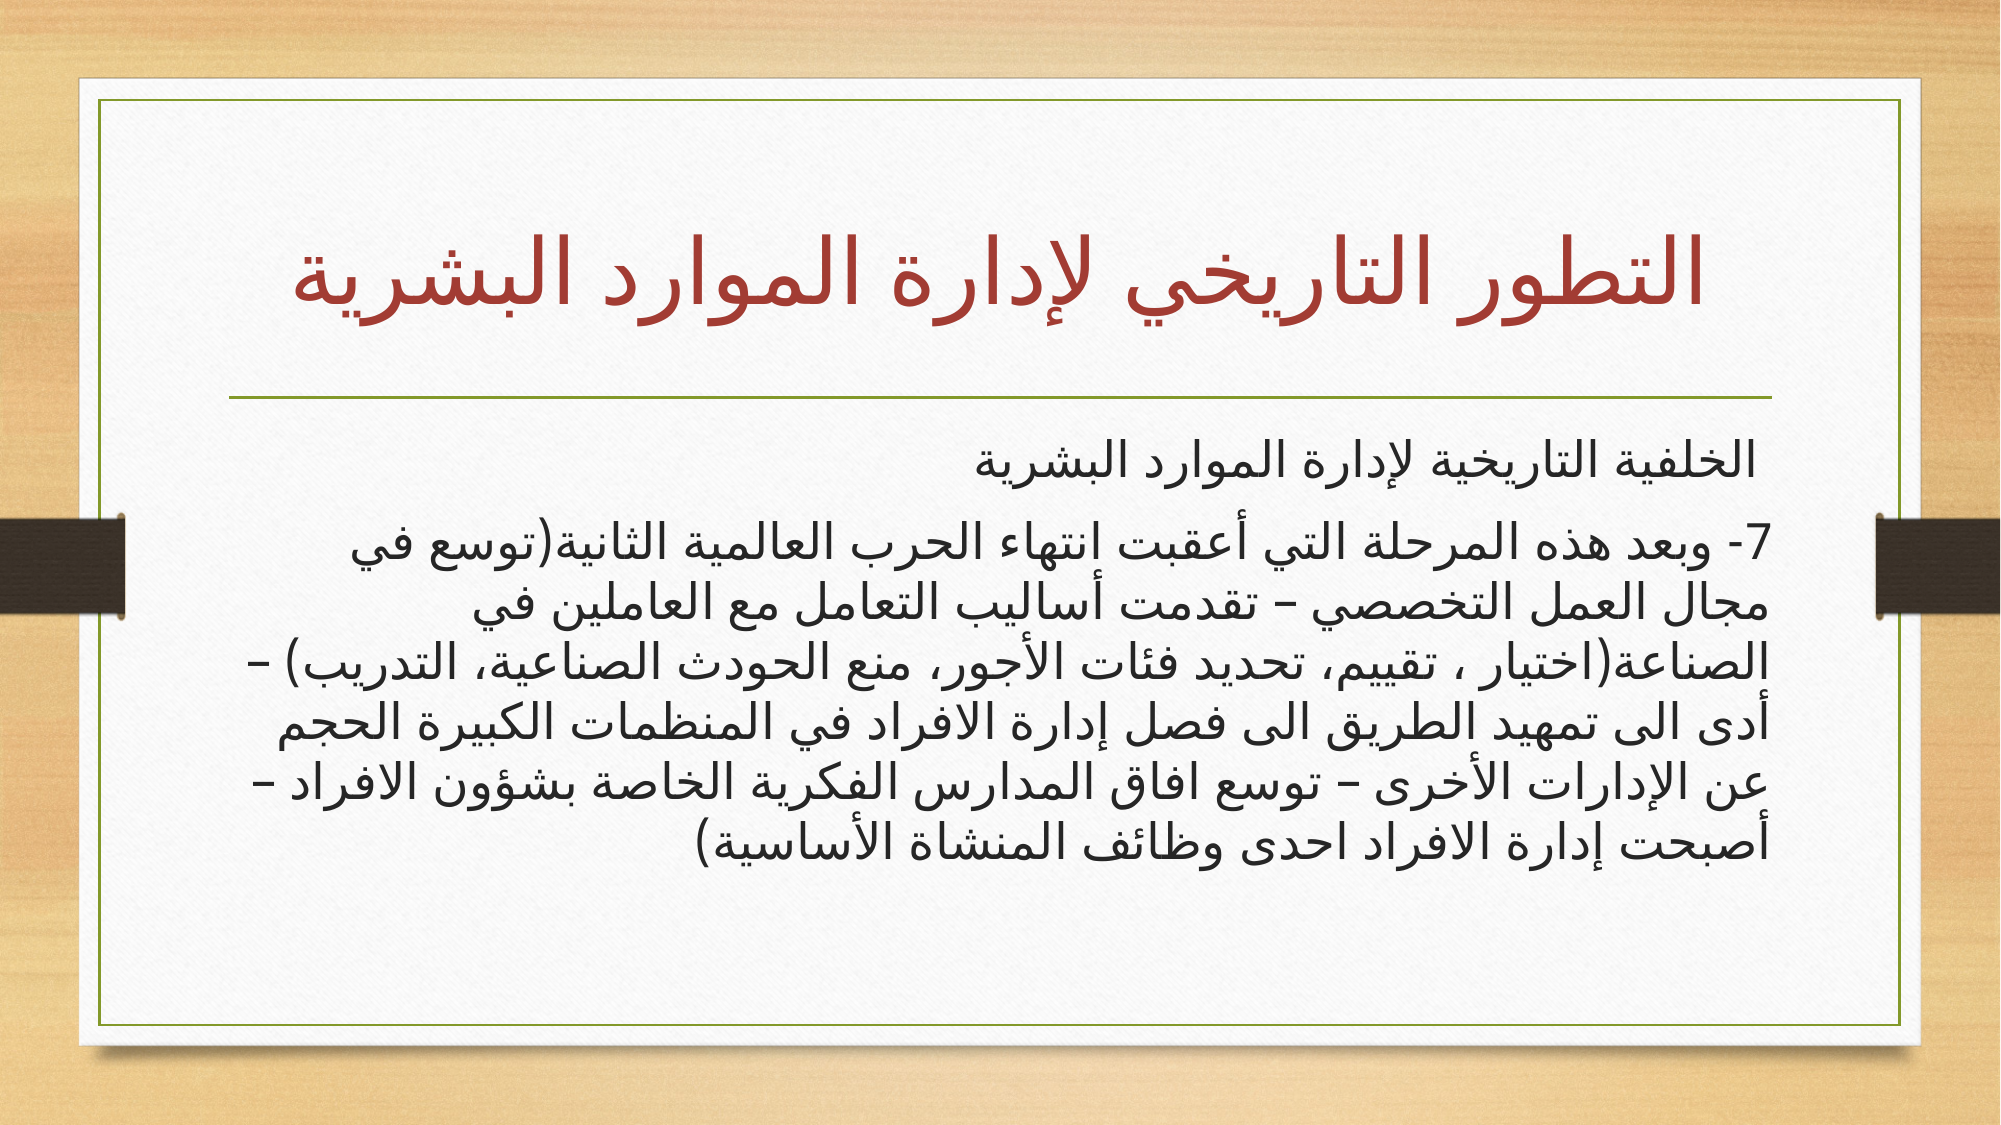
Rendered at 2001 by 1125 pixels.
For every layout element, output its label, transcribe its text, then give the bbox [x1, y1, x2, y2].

list الخلفية التاريخية لإدارة الموارد البشرية 7- وبعد هذه المرحلة التي أعقبت انتهاء الحرب العالمية الثانية(توسع في مجال العمل التخصصي – تقدمت أساليب التعامل مع العاملين في الصناعة(اختيار ، تقييم، تحديد فئات الأجور، منع الحودث الصناعية، التدريب) – أدى الى تمهيد الطريق الى فصل إدارة الافراد في المنظمات الكبيرة الحجم عن الإدارات الأخرى – توسع افاق المدارس الفكرية الخاصة بشؤون الافراد – أصبحت إدارة الافراد احدى وظائف المنشاة الأساسية) [212, 419, 1788, 964]
title التطور التاريخي لإدارة الموارد البشرية [212, 161, 1788, 375]
picture [0, 0, 2001, 1125]
